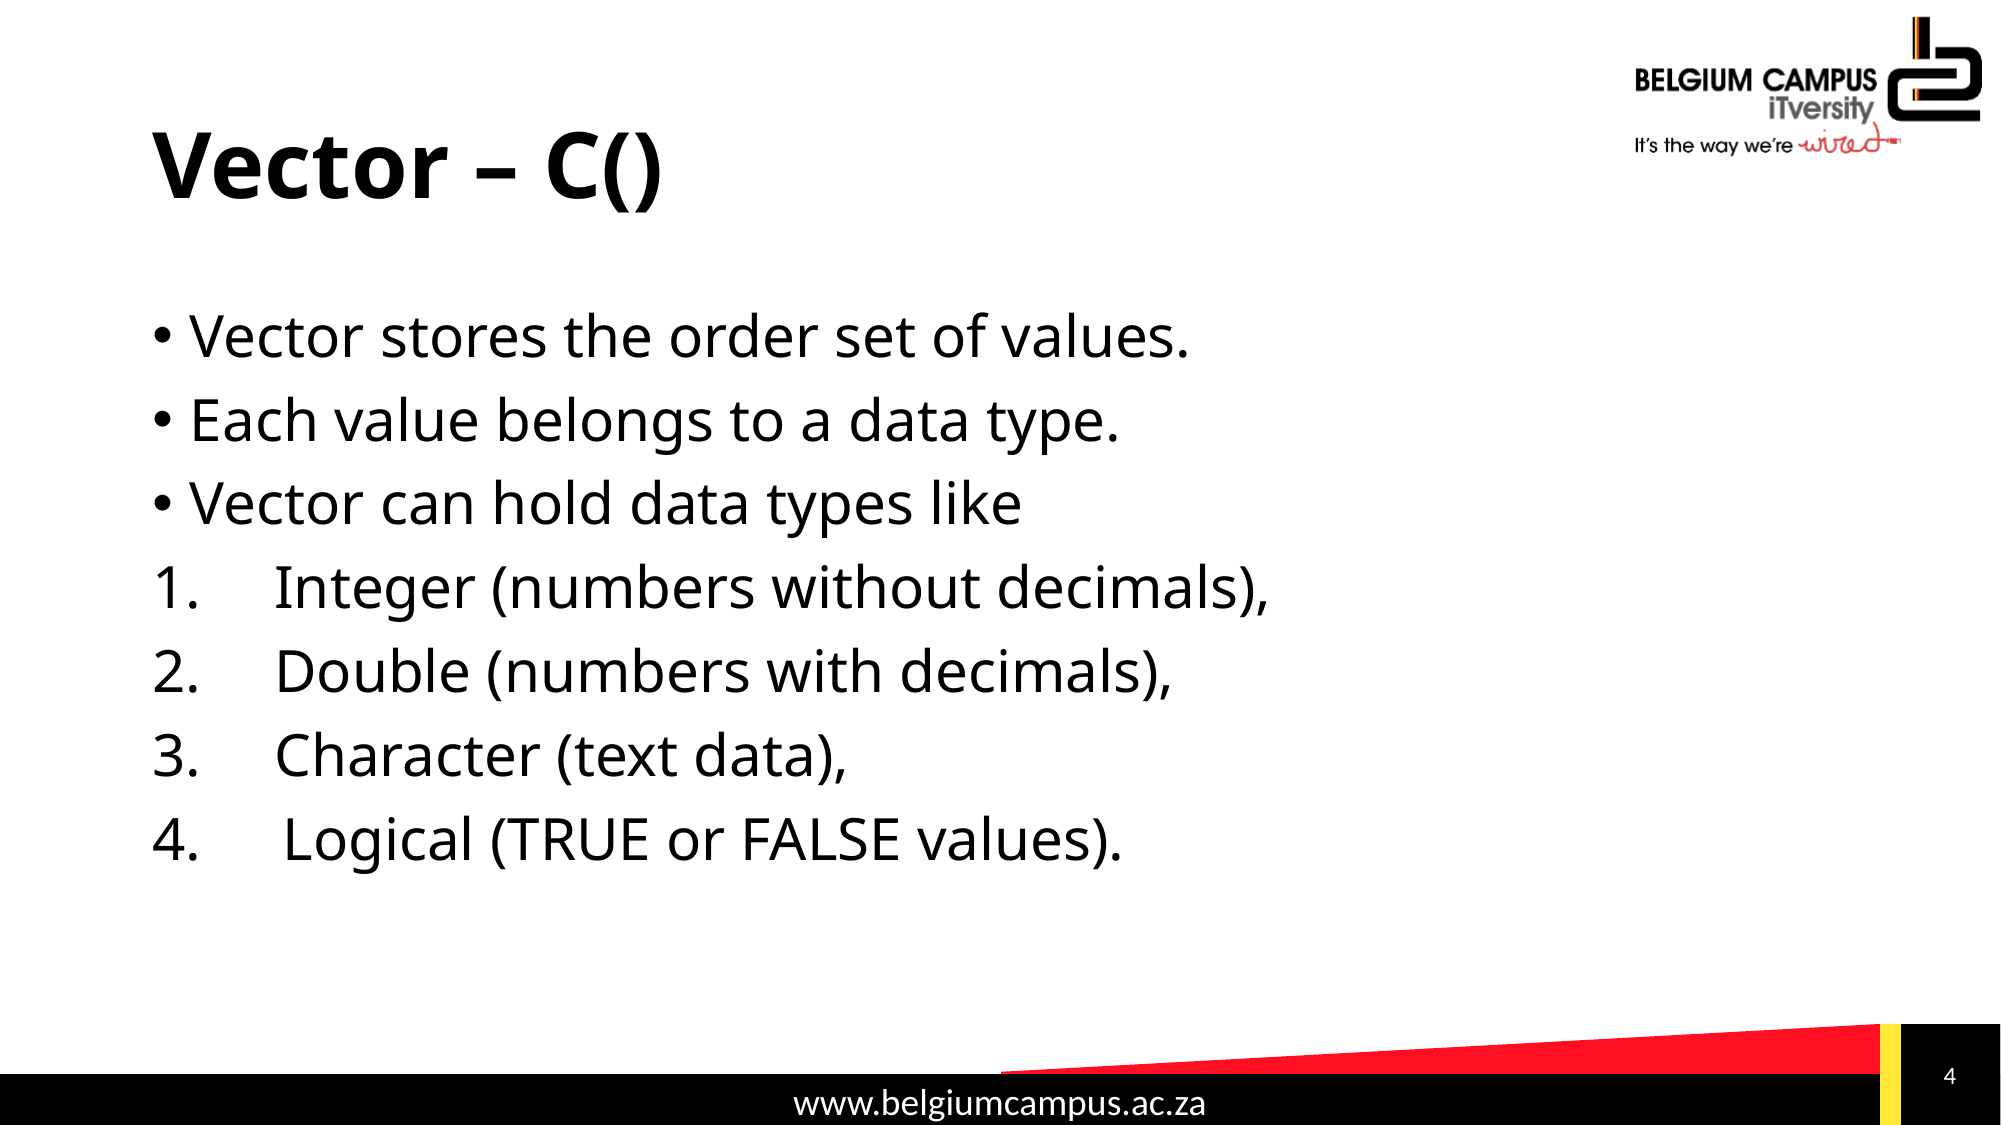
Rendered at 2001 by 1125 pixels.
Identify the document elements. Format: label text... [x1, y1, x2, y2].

picture [1631, 0, 1986, 198]
list Vector stores the order set of values. Each value belongs to a data type. Vector can hold data types like Integer (numbers without decimals), Double (numbers with decimals), Character (text data), Logical (TRUE or FALSE values). [137, 299, 1863, 1014]
title Vector – C() [137, 59, 1863, 278]
